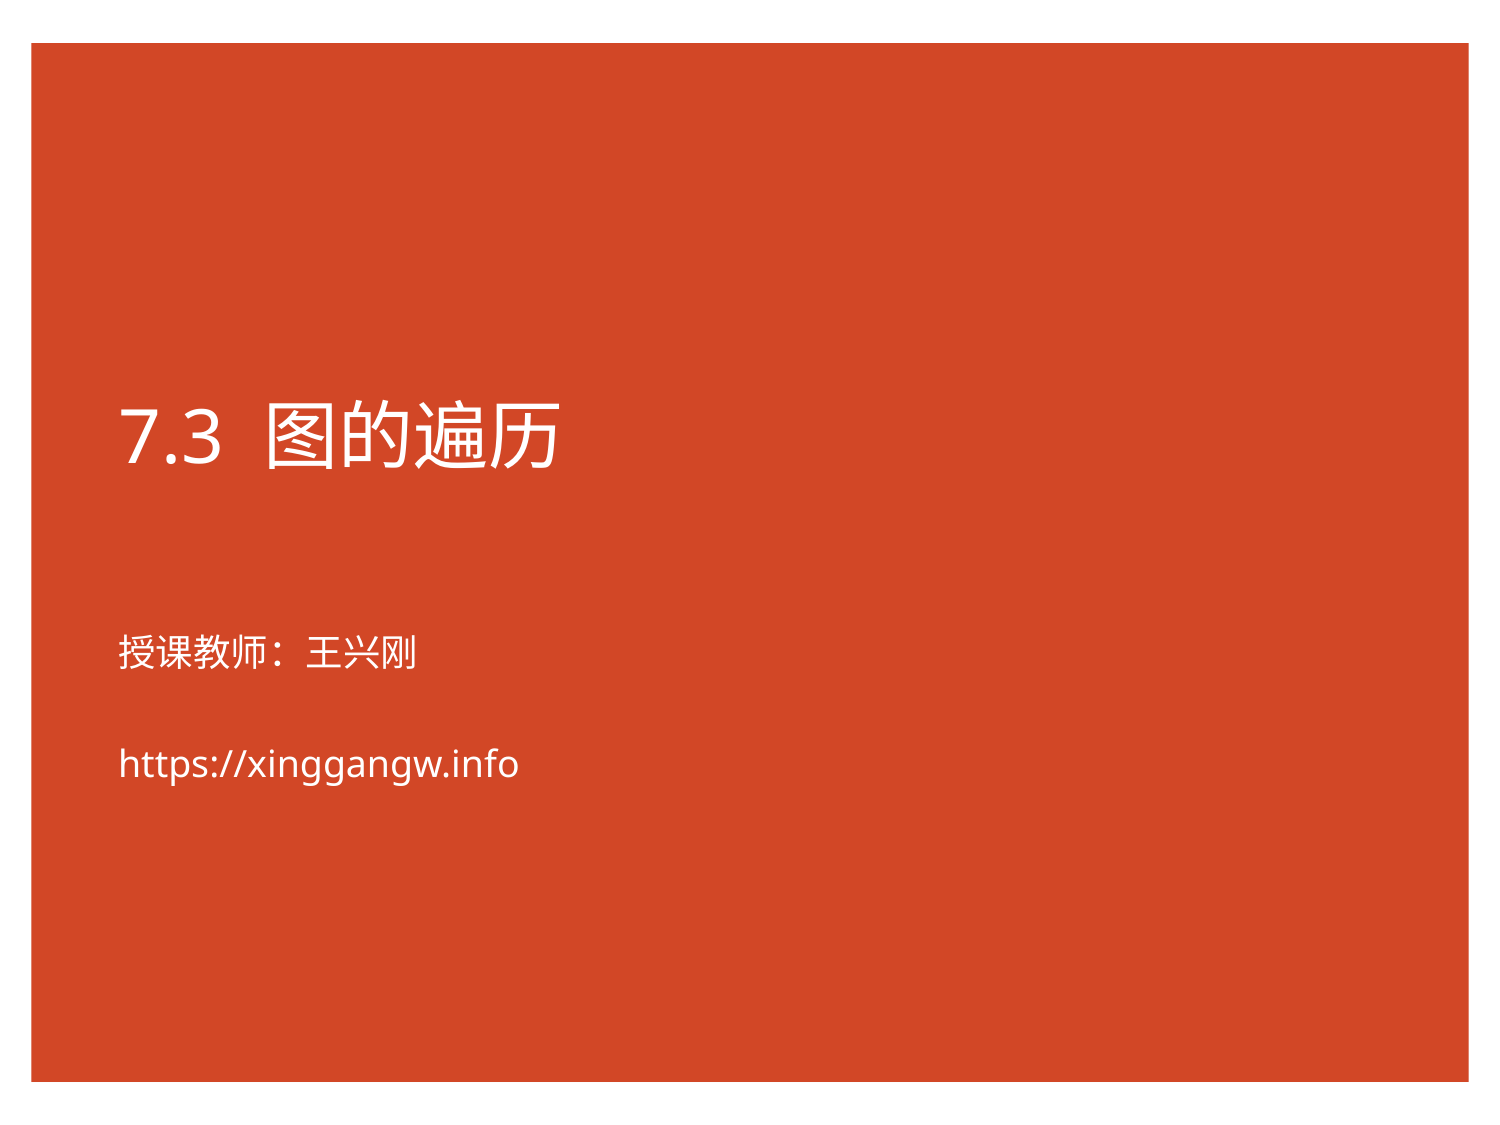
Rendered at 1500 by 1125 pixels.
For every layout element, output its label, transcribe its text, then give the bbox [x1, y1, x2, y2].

title 7.3 图的遍历 [103, 283, 1397, 578]
subtitle 授课教师：王兴刚 https://xinggangw.info [103, 588, 1283, 885]
